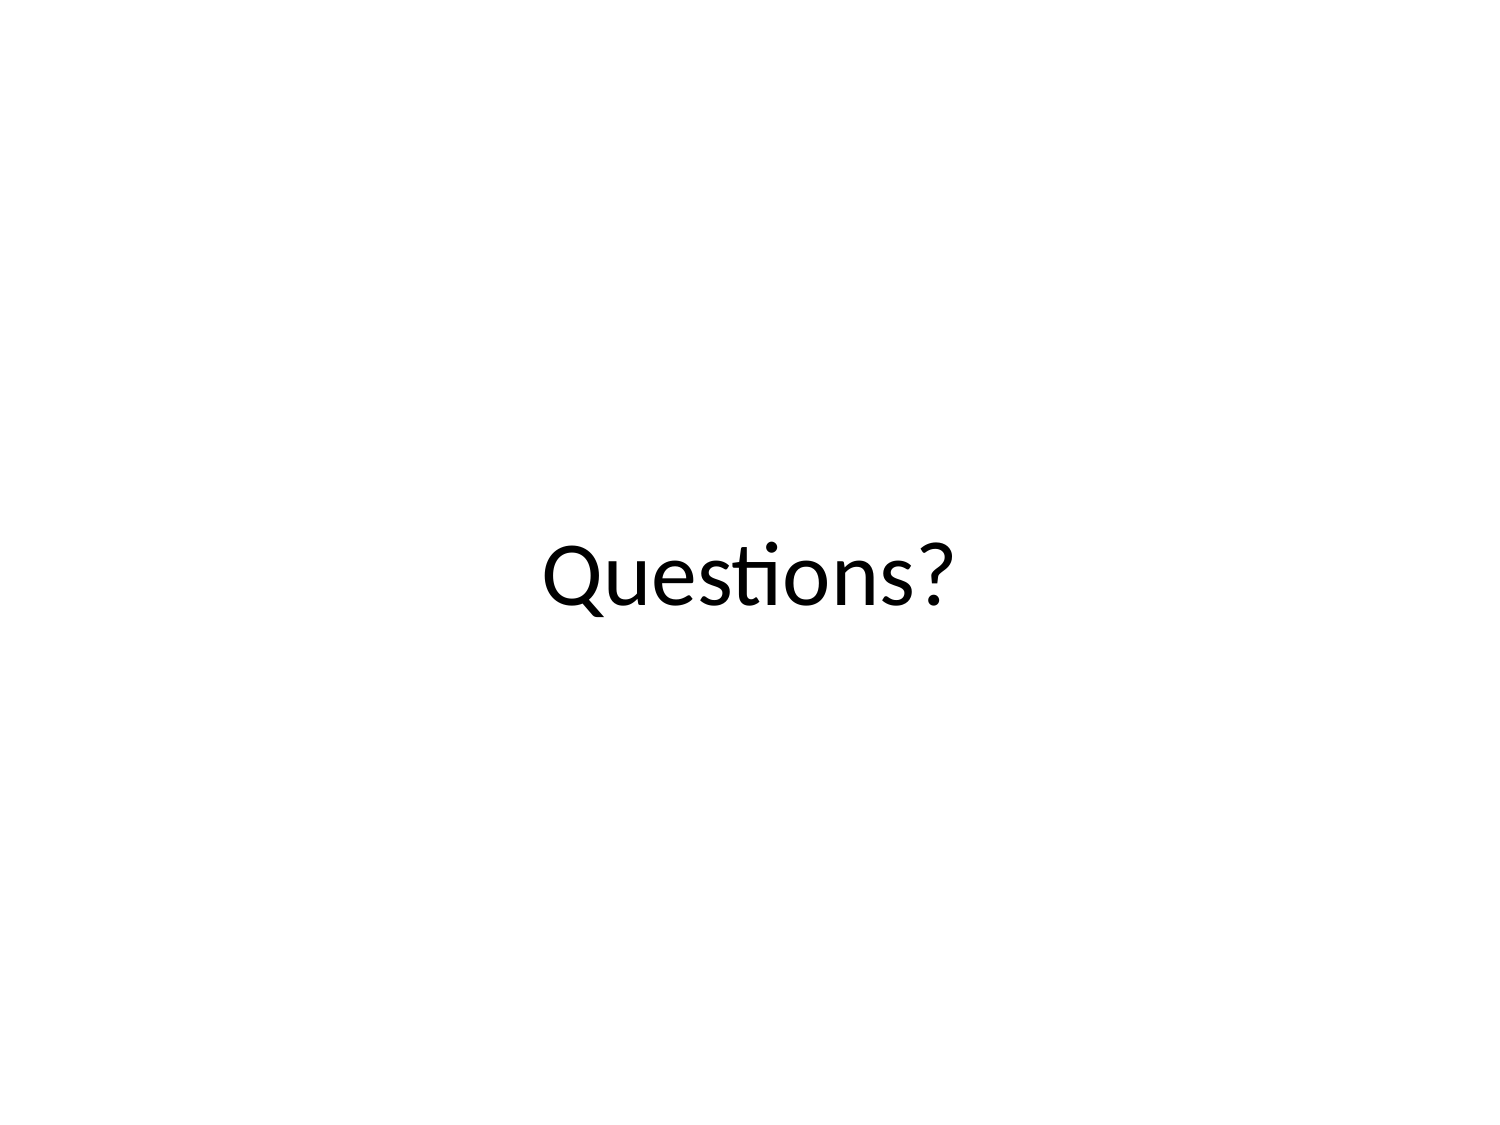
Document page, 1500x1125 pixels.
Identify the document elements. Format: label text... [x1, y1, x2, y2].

text_box Questions? [75, 474, 1425, 663]
